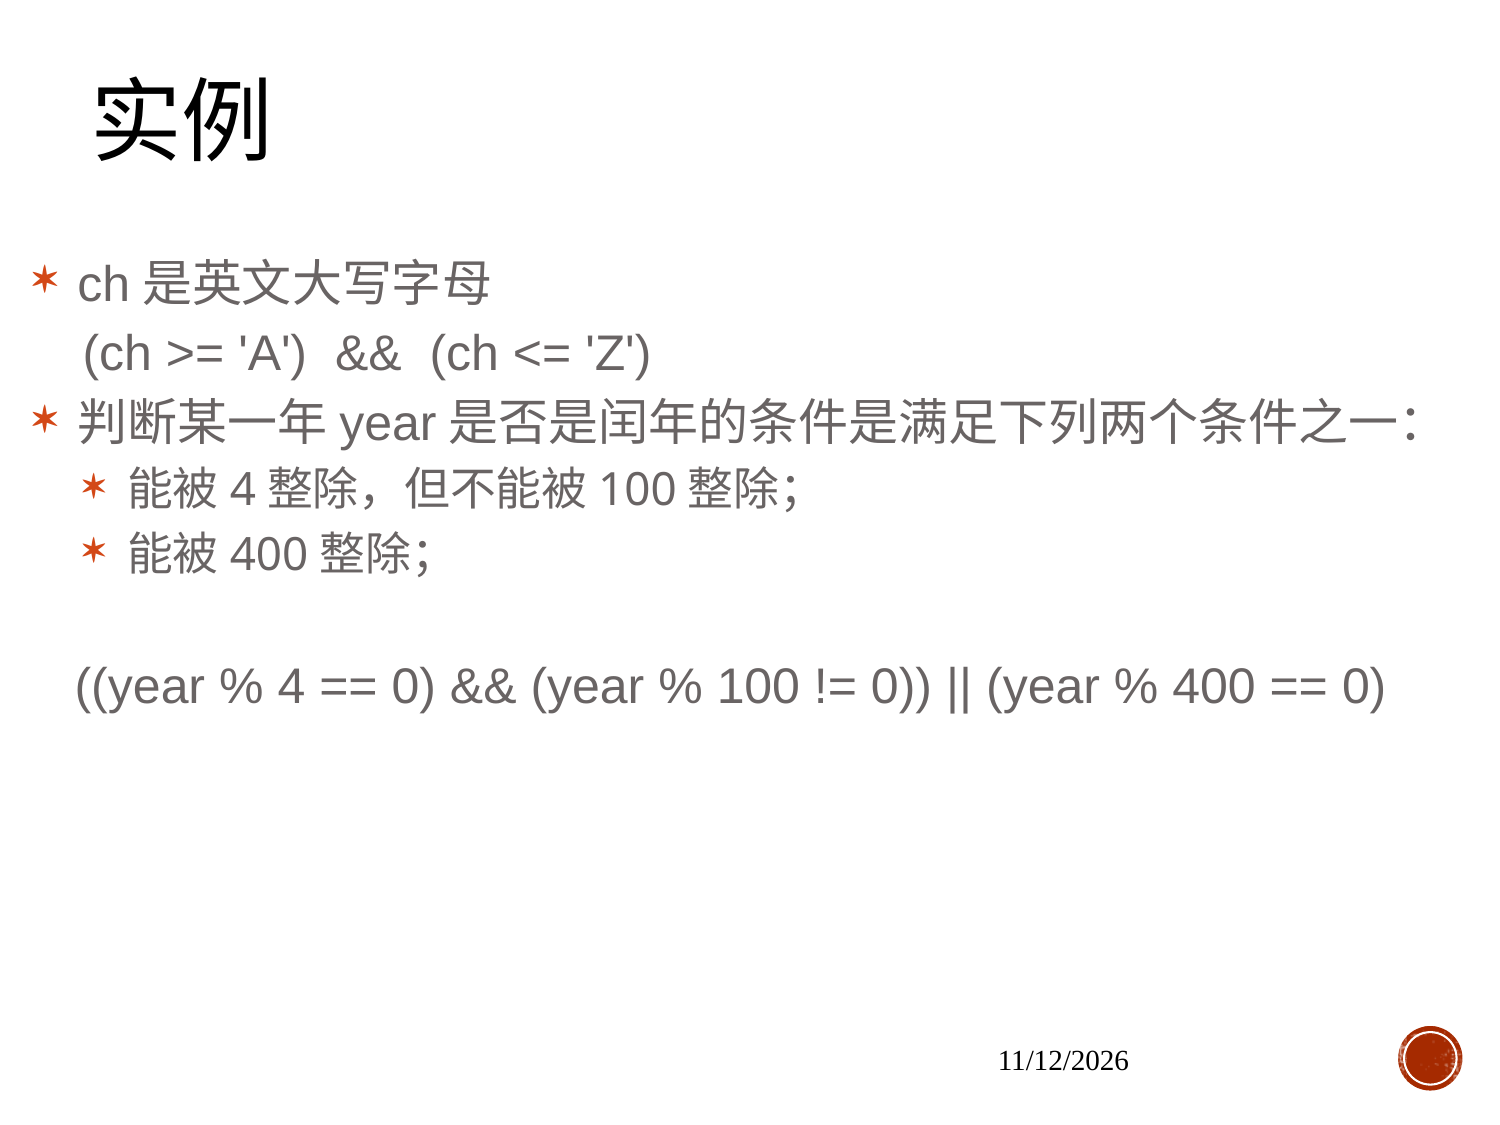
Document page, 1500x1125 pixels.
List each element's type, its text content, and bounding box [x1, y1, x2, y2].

text_box 实例 [74, 55, 1425, 197]
slide_number [1391, 1028, 1471, 1089]
text_box ch是英文大写字母 (ch >= 'A') && (ch <= 'Z') 判断某一年year是否是闰年的条件是满足下列两个条件之一： 能被4整除，但不能被100整除； 能被400整除； ((year % 4 == 0) && (year % 100 != 0)) || (year % 400 == 0) [17, 243, 1489, 1000]
slide_number [982, 1028, 1386, 1089]
